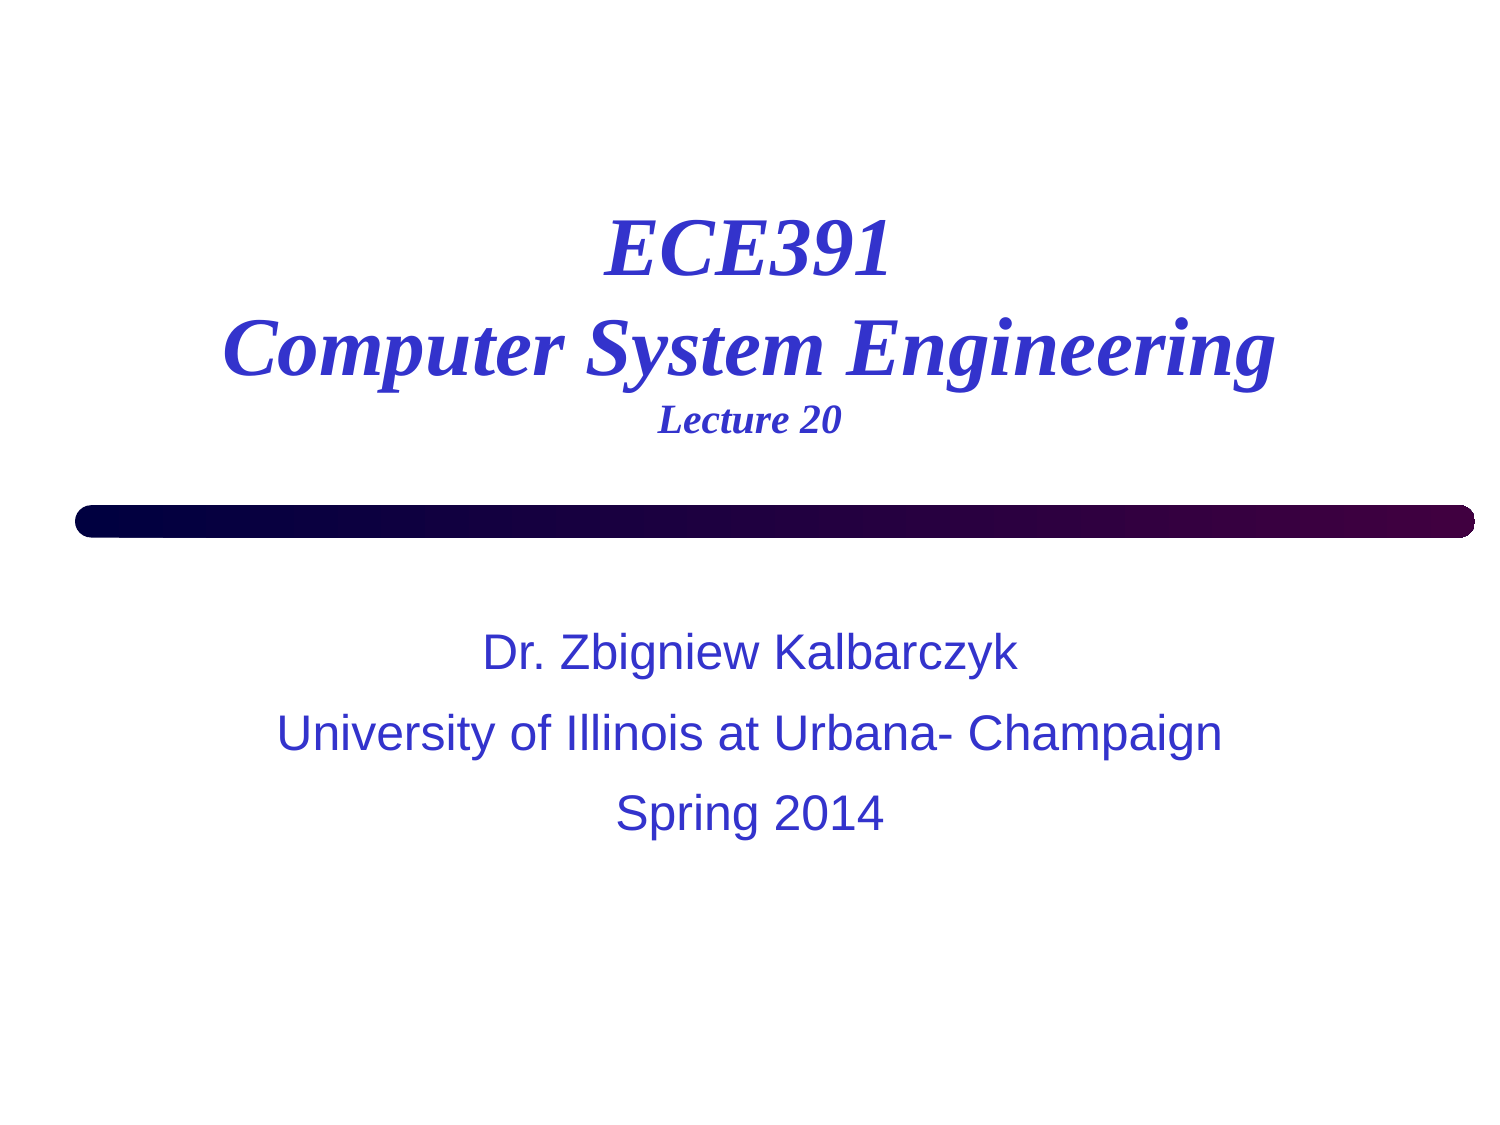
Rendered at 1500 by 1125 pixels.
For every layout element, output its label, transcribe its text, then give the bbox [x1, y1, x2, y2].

title ECE391 Computer System Engineering Lecture 20 [112, 237, 1388, 451]
subtitle Dr. Zbigniew Kalbarczyk University of Illinois at Urbana- Champaign Spring 2014 [224, 612, 1276, 951]
